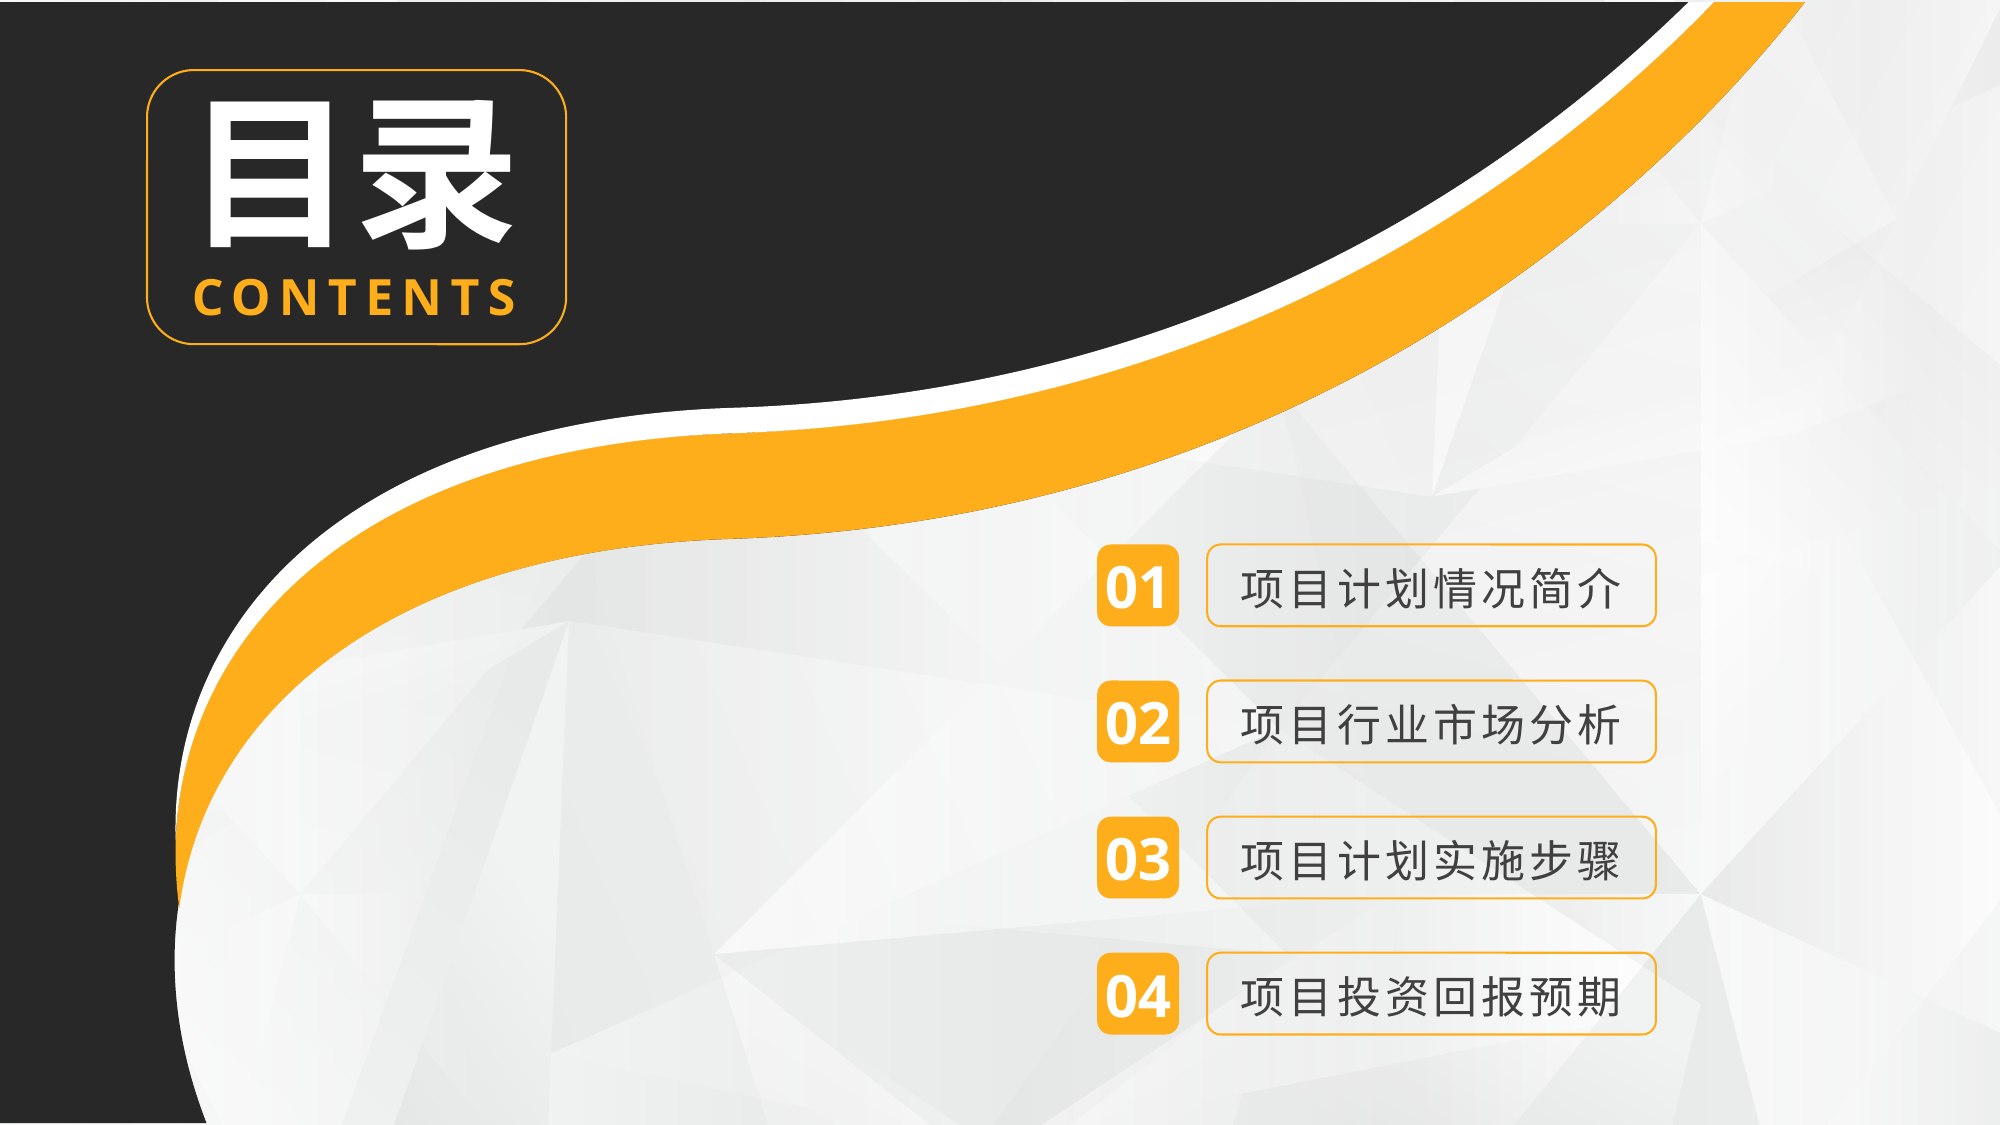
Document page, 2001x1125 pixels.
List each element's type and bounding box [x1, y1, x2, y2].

picture [0, 0, 2000, 1125]
text_box [219, 0, 494, 417]
